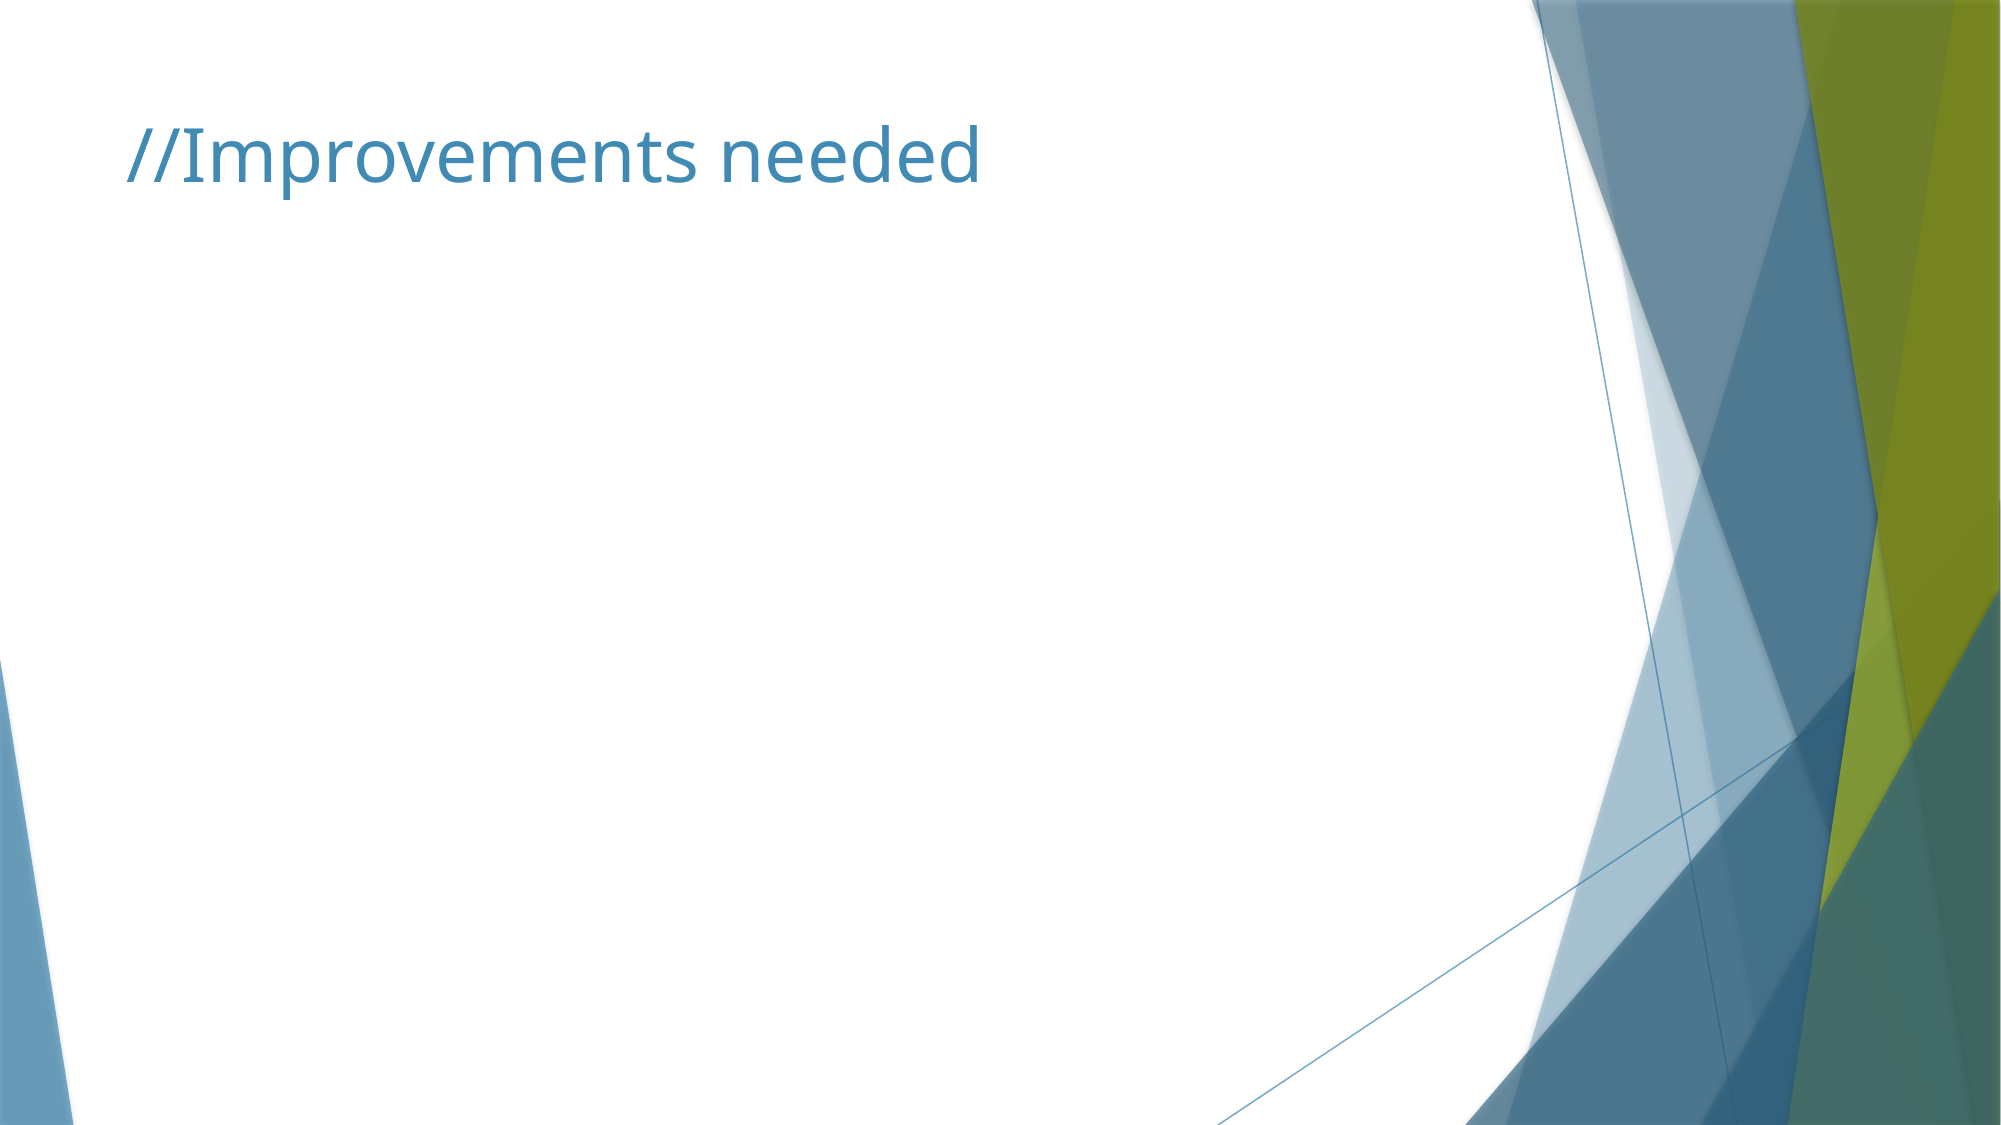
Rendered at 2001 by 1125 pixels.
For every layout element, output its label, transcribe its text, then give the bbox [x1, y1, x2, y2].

title //Improvements needed [111, 99, 1522, 317]
